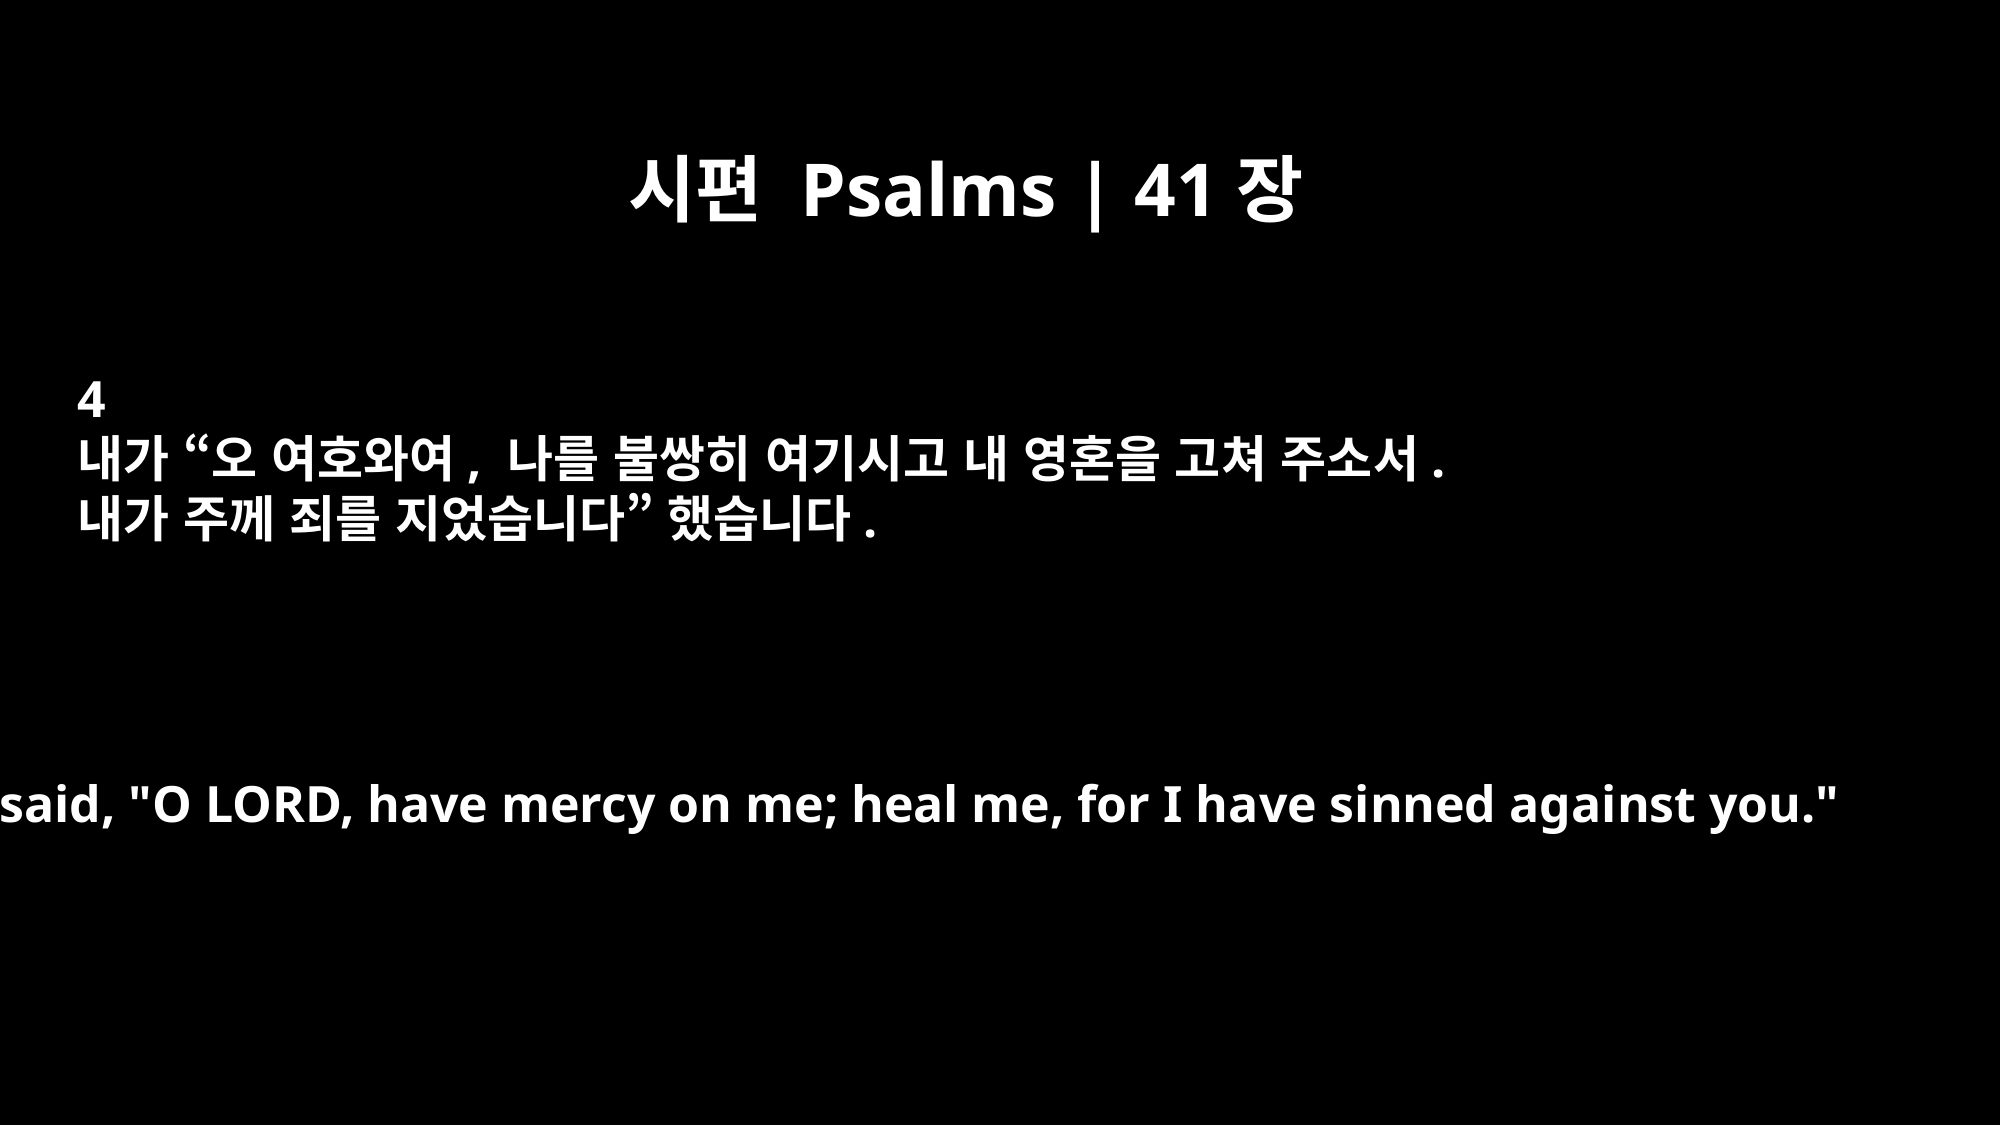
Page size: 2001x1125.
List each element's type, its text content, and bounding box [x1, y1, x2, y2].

text_box I said, "O LORD, have mercy on me; heal me, for I have sinned against you." [0, 764, 1855, 840]
text_box 시편 Psalms | 41장 [613, 136, 1319, 239]
text_box 4 내가 “오 여호와여, 나를 불쌍히 여기시고 내 영혼을 고쳐 주소서. 내가 주께 죄를 지었습니다” 했습니다. [62, 359, 1474, 555]
